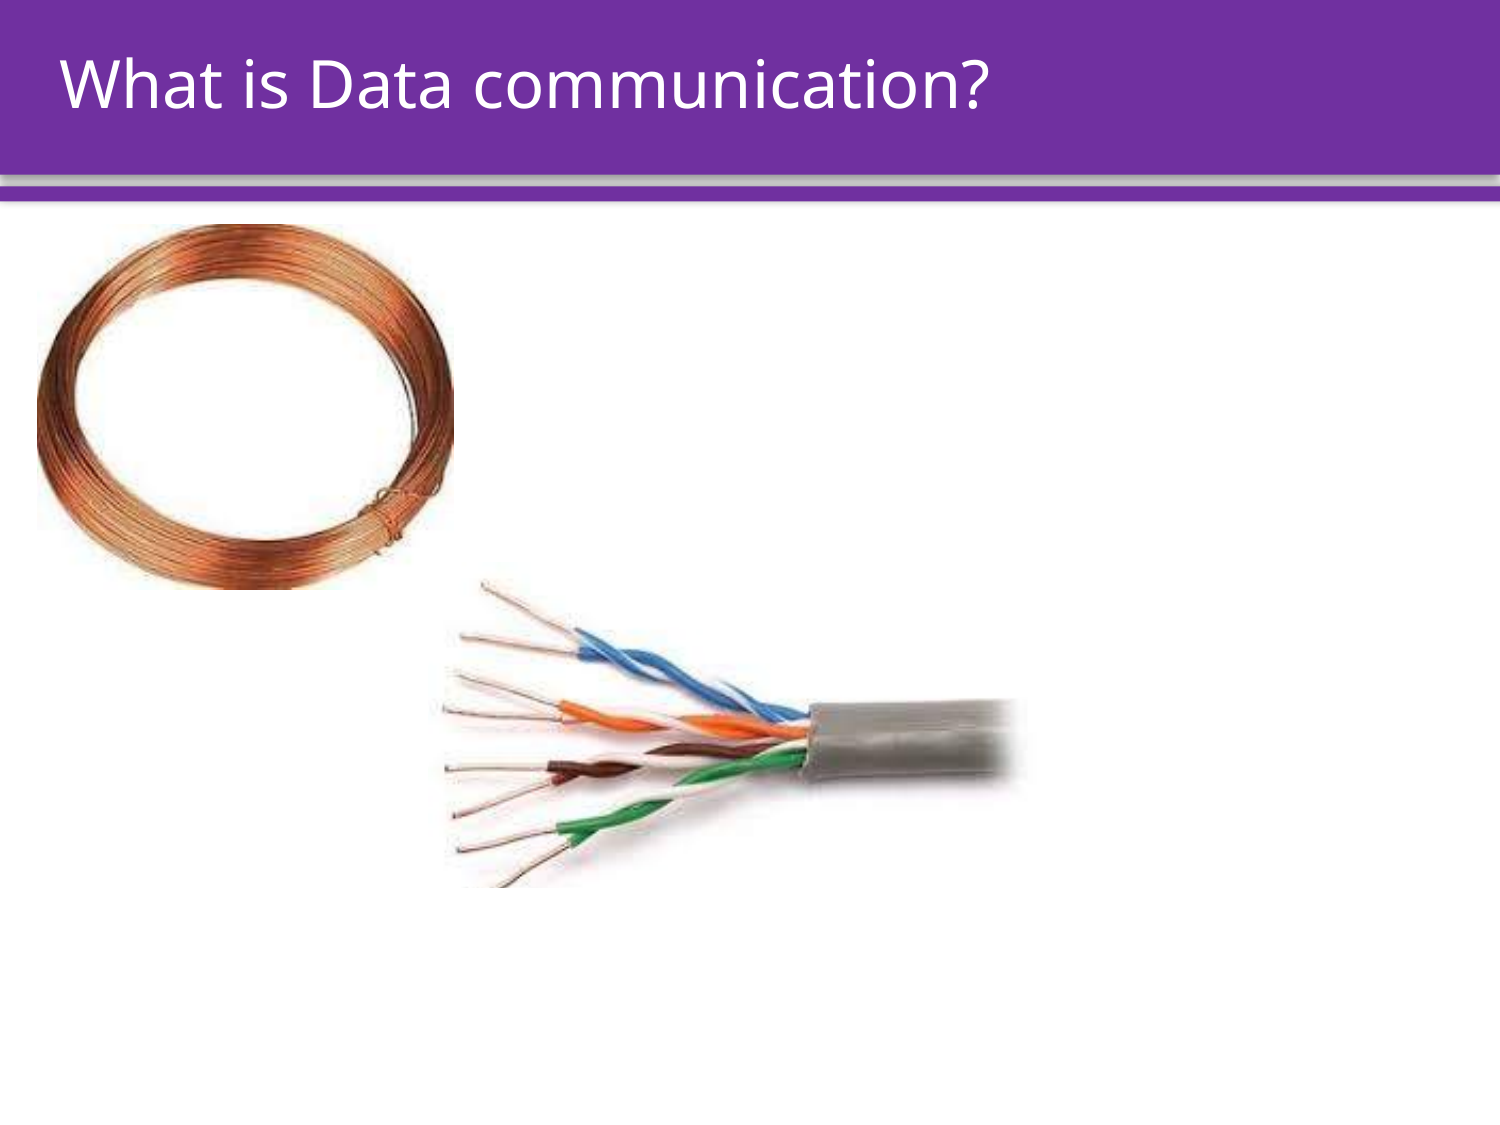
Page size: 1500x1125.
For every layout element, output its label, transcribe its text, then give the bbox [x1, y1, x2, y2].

title What is Data communication? [44, 0, 1464, 175]
picture [37, 224, 1047, 888]
